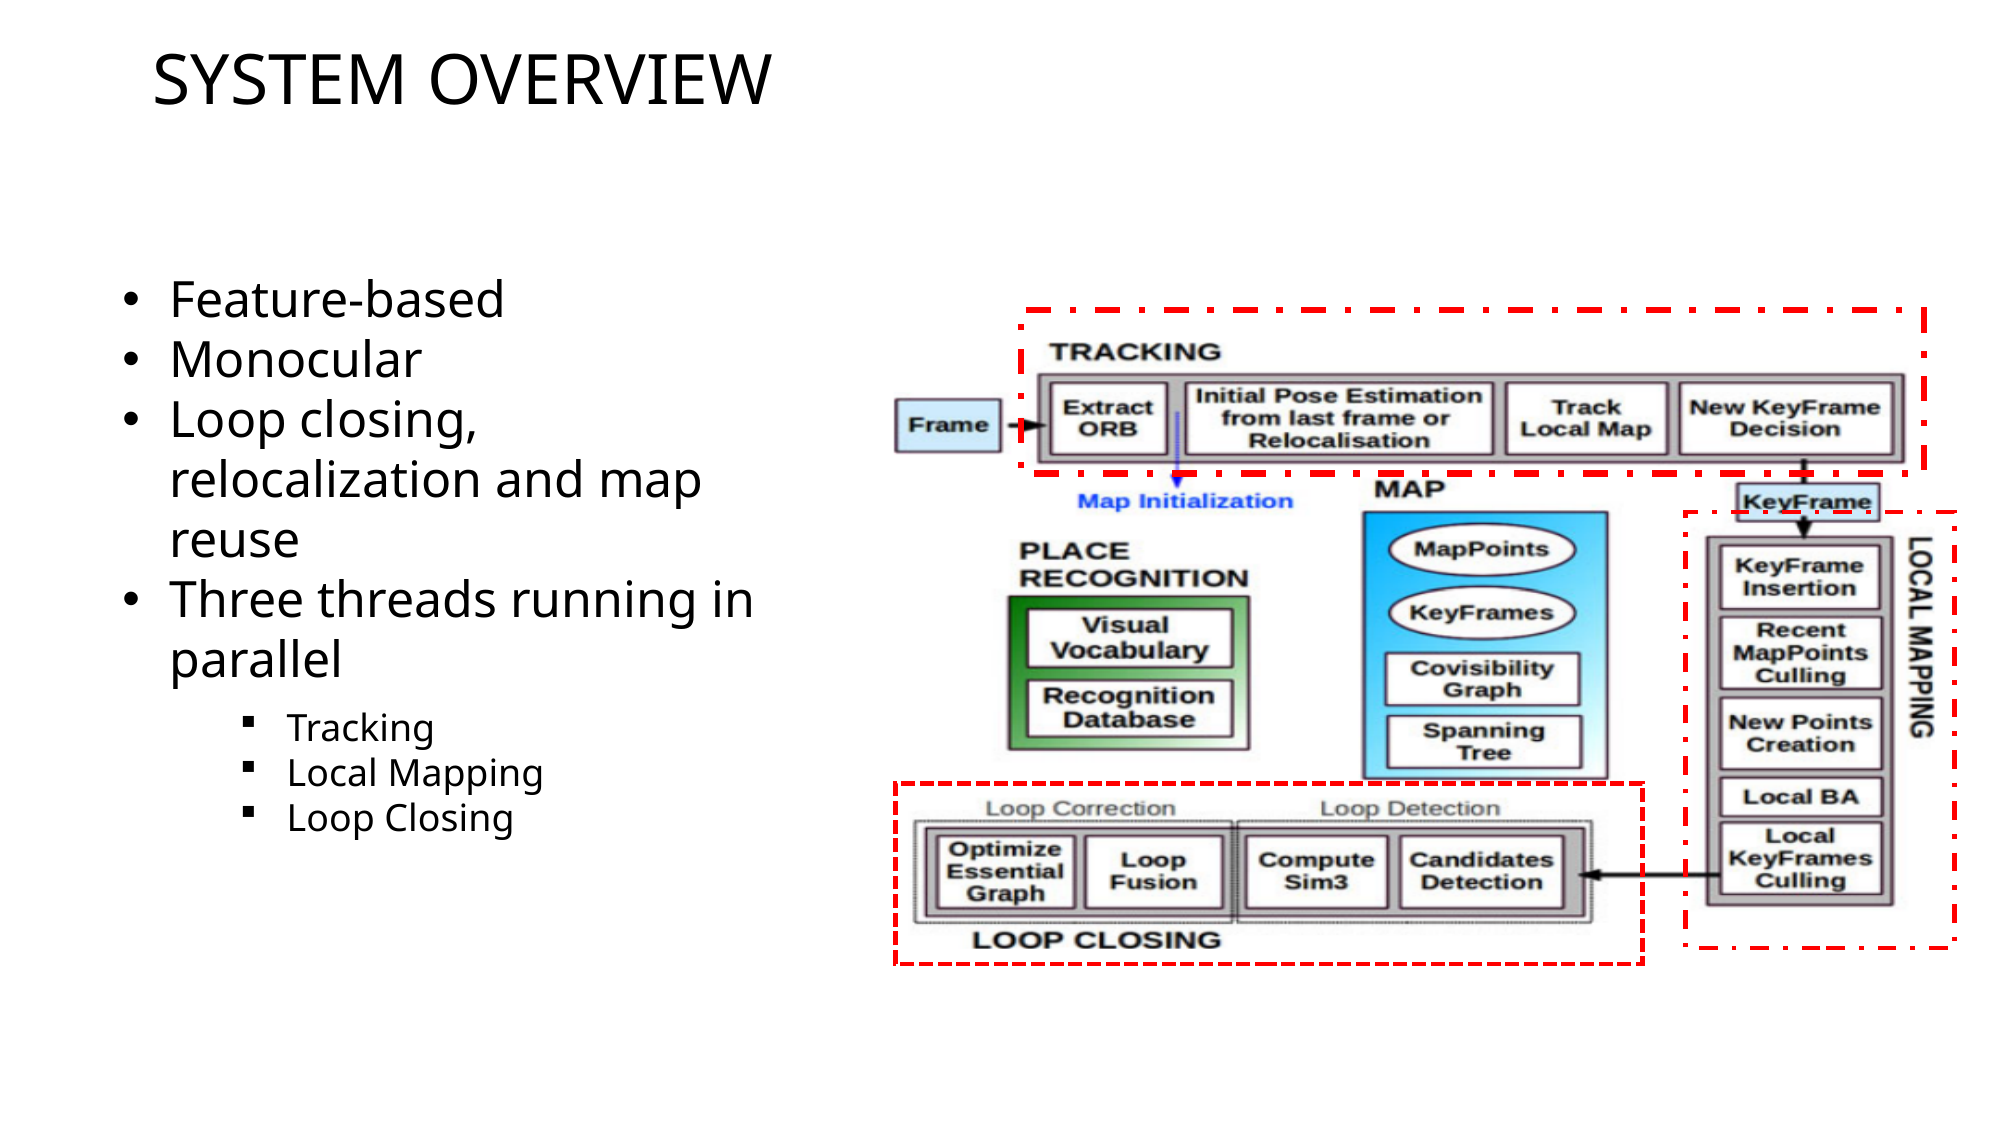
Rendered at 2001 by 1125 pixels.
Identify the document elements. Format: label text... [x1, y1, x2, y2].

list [852, 310, 1955, 964]
text_box Tracking Local Mapping Loop Closing [224, 696, 686, 847]
text_box Feature-based Monocular Loop closing, relocalization and map reuse Three threads running in parallel [107, 260, 803, 696]
title SYSTEM OVERVIEW [137, 36, 1863, 127]
